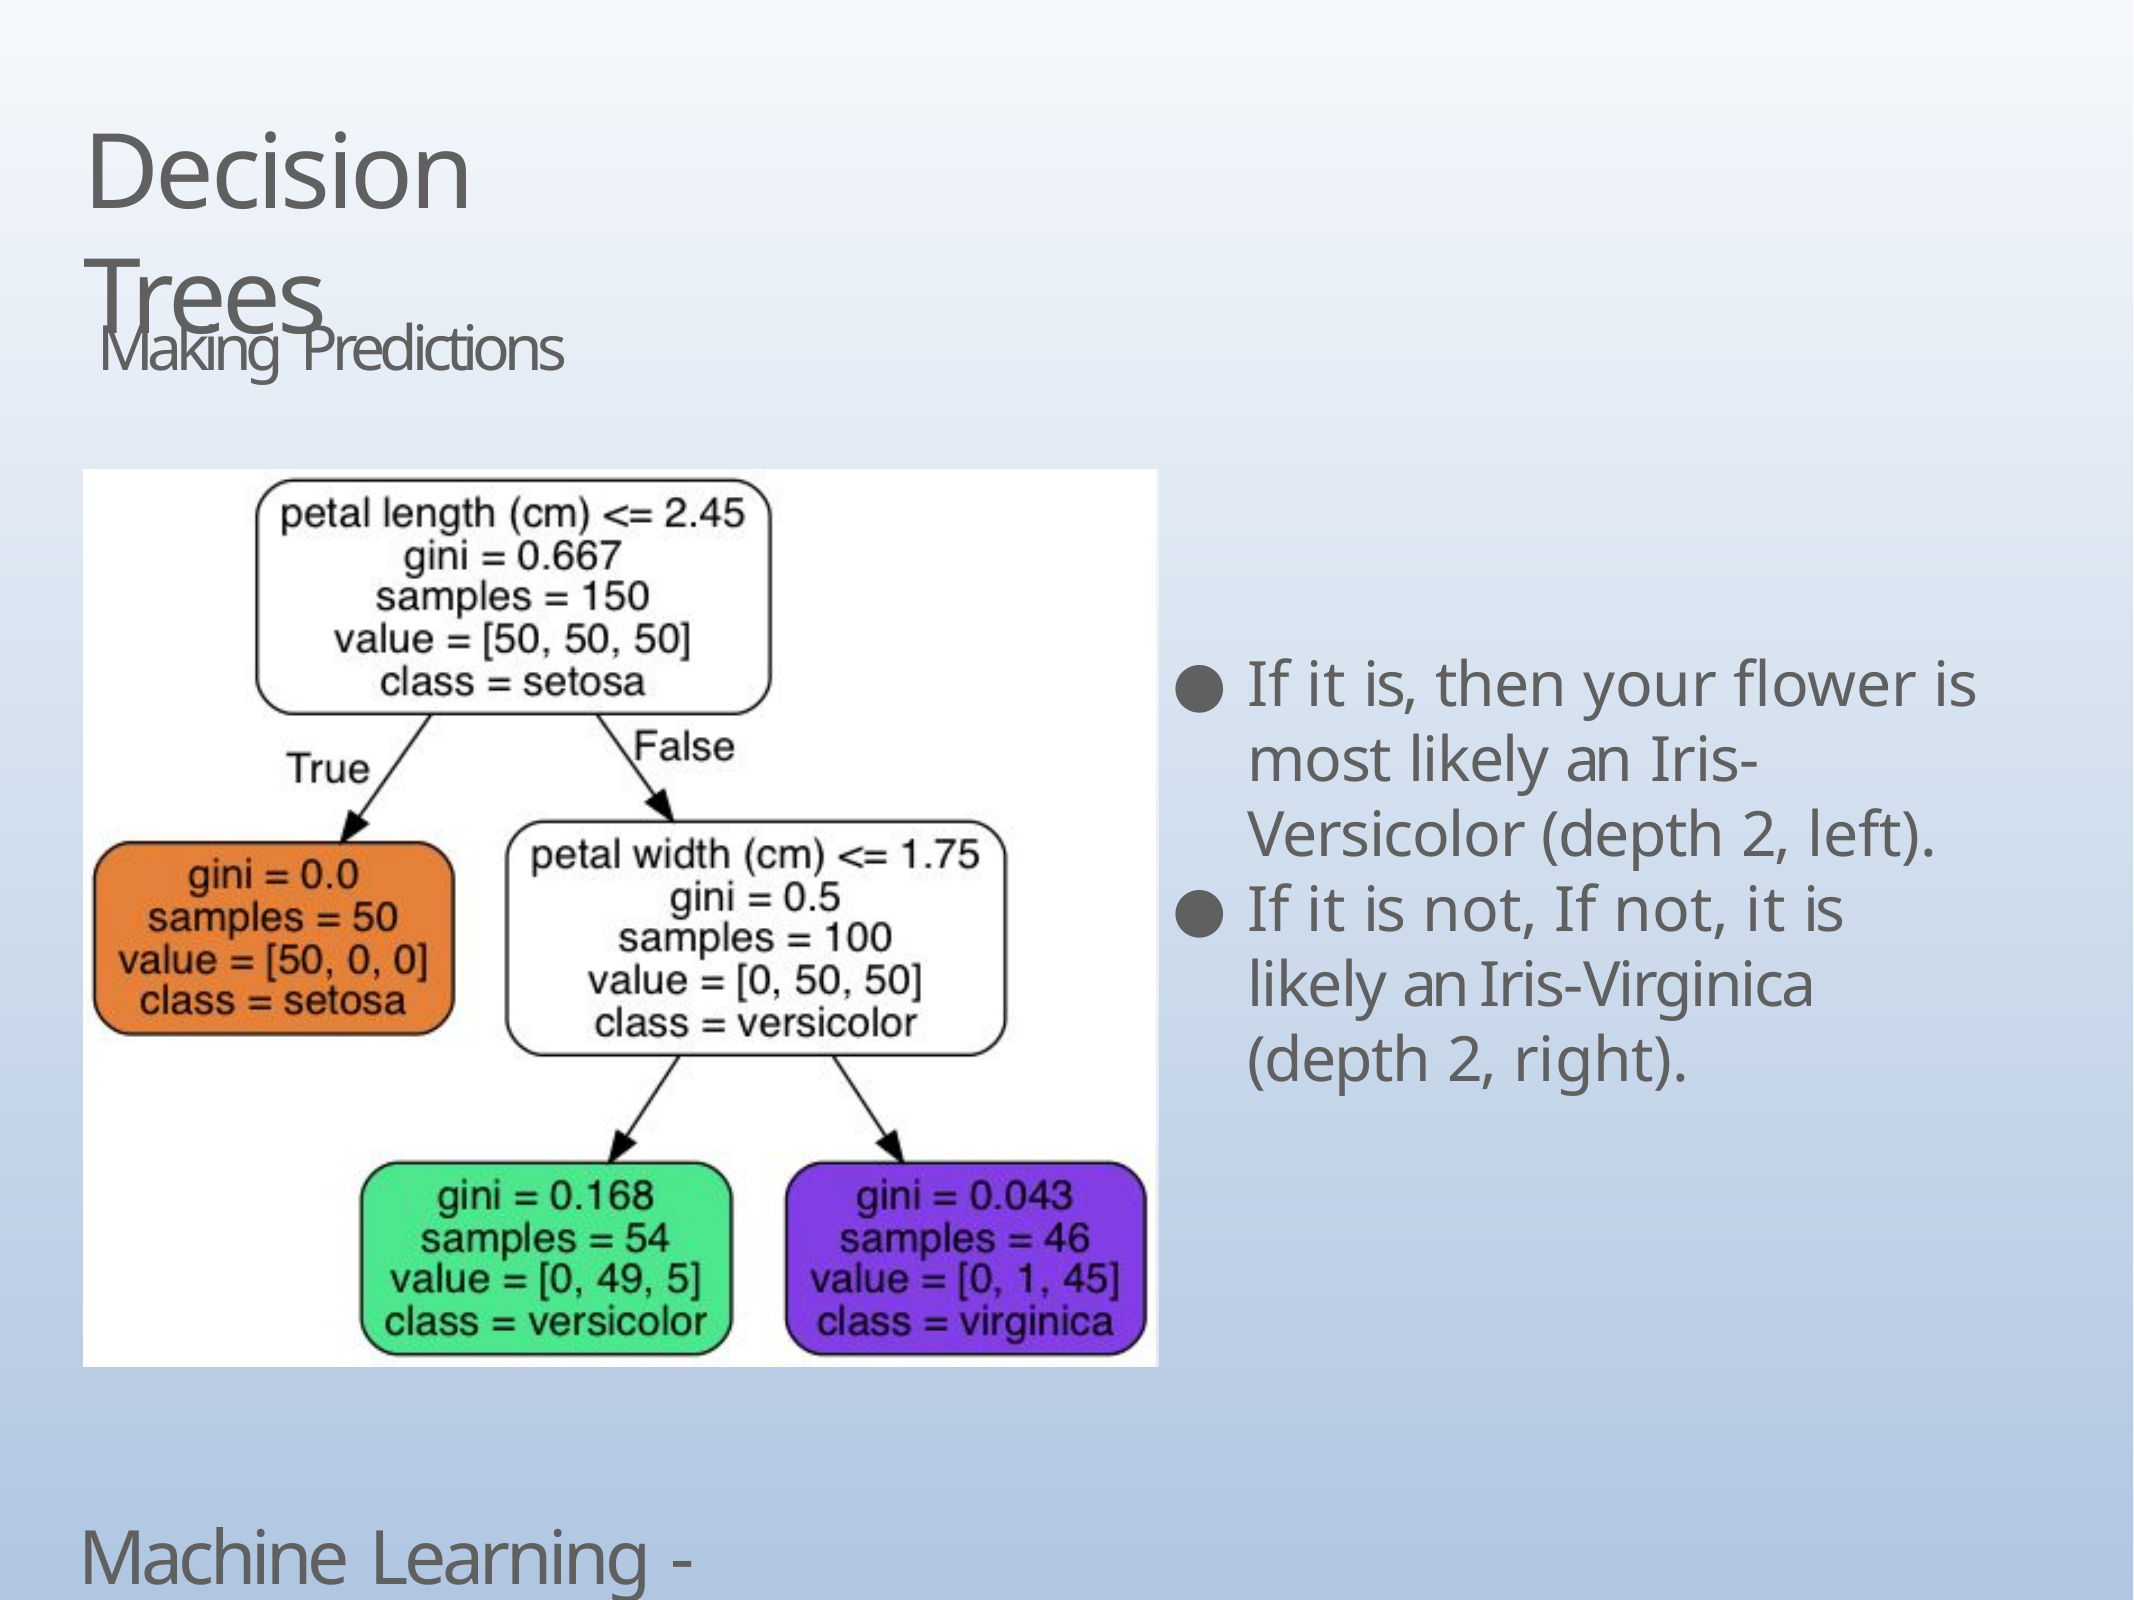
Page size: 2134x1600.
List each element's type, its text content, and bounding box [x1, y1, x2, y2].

text_box If it is, then your flower is most likely an Iris- Versicolor (depth 2, left). If it is not, If not, it is likely an Iris-Virginica (depth 2, right). [1170, 642, 1999, 1094]
text_box Making Predictions [95, 305, 657, 383]
footer Machine Learning - Classfication [76, 1503, 1056, 1600]
title Decision Trees [81, 102, 727, 372]
picture [83, 468, 1159, 1368]
